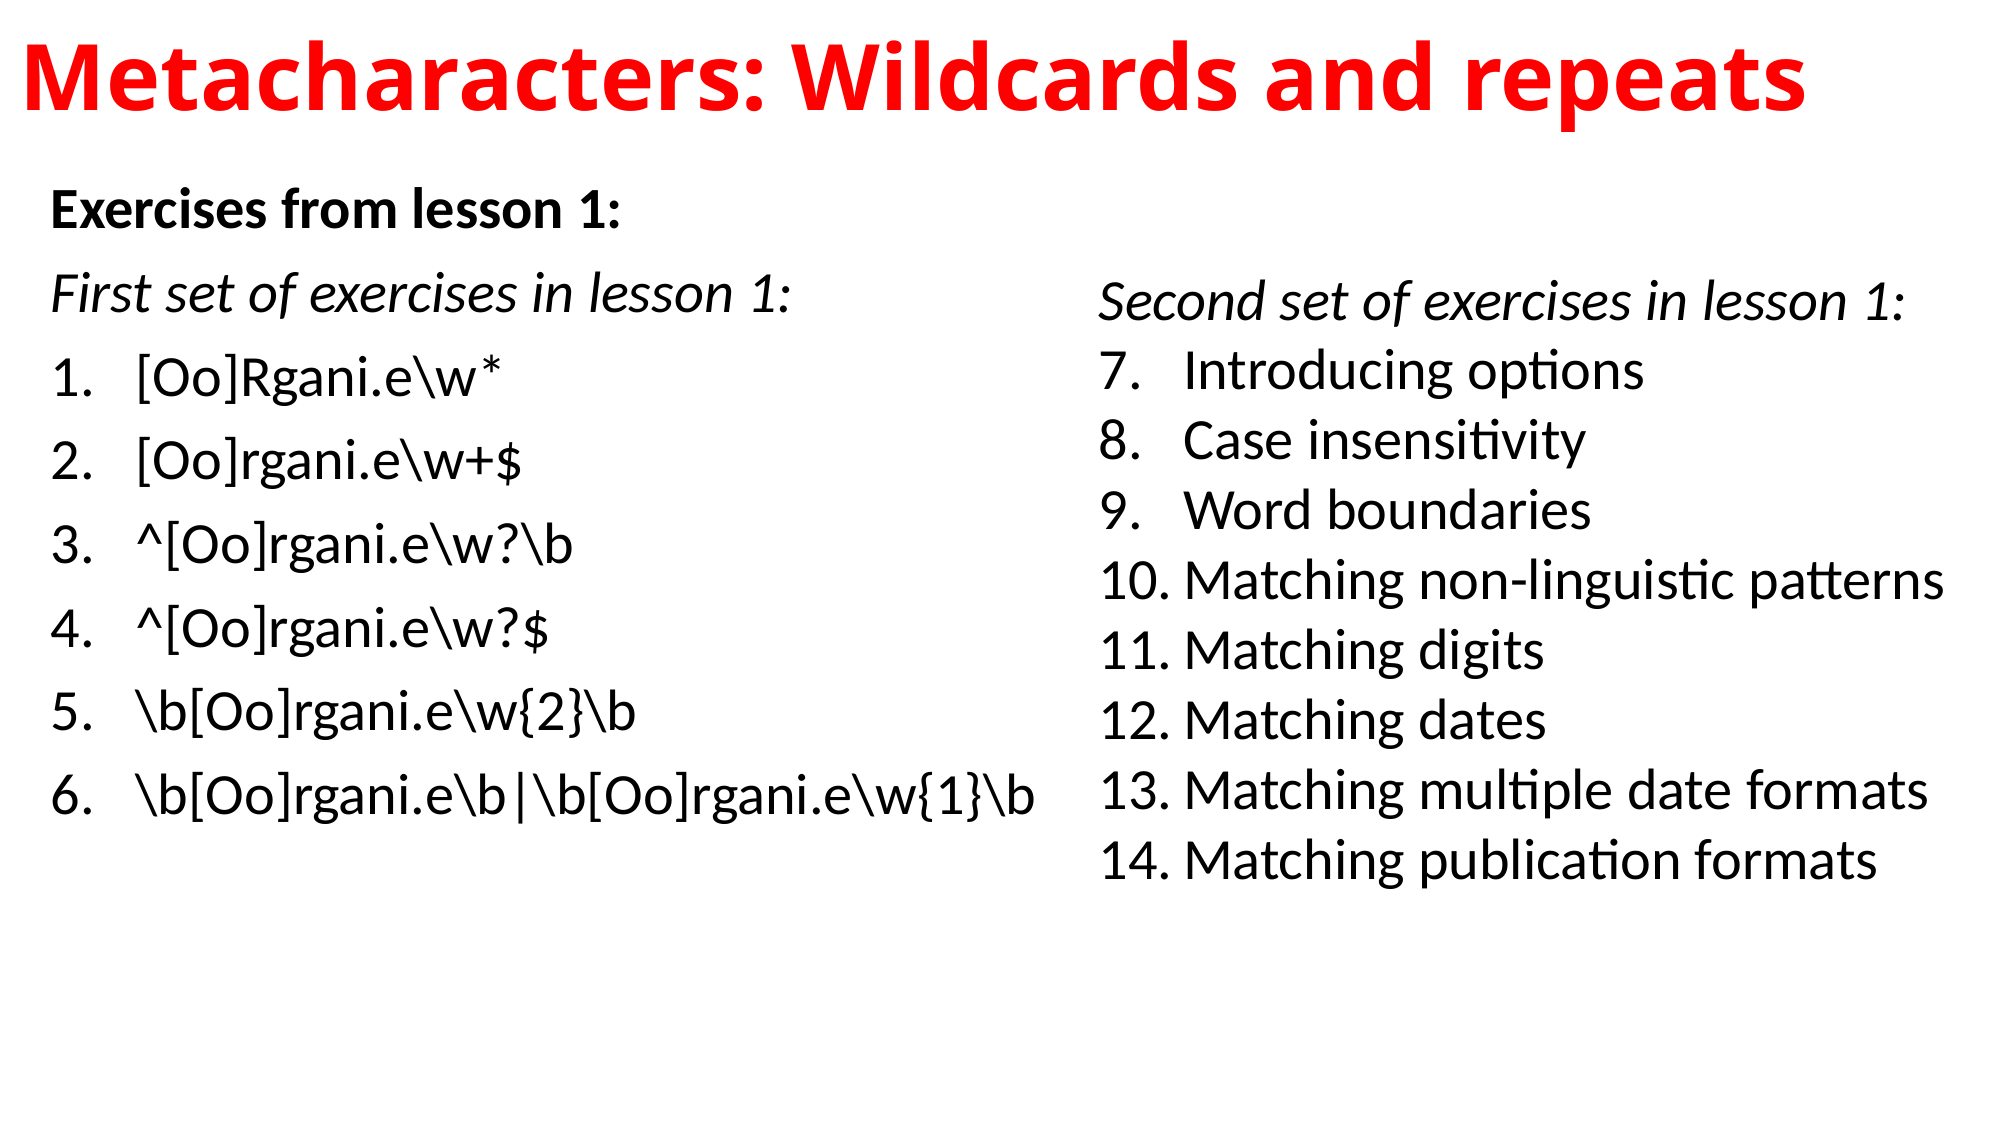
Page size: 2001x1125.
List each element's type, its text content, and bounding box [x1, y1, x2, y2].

title Metacharacters: Wildcards and repeats [4, 0, 2000, 190]
text_box Exercises from lesson 1: First set of exercises in lesson 1: [Oo]Rgani.e\w* [Oo]rgani.e\w+$ ^[Oo]rgani.e\w?\b ^[Oo]rgani.e\w?$ \b[Oo]rgani.e\w{2}\b \b[Oo]rgani.e\b|\b[Oo]rgani.e\w{1}\b [35, 171, 2000, 863]
text_box Second set of exercises in lesson 1: Introducing options Case insensitivity Word boundaries Matching non-linguistic patterns Matching digits Matching dates Matching multiple date formats Matching publication formats [1084, 254, 2000, 899]
